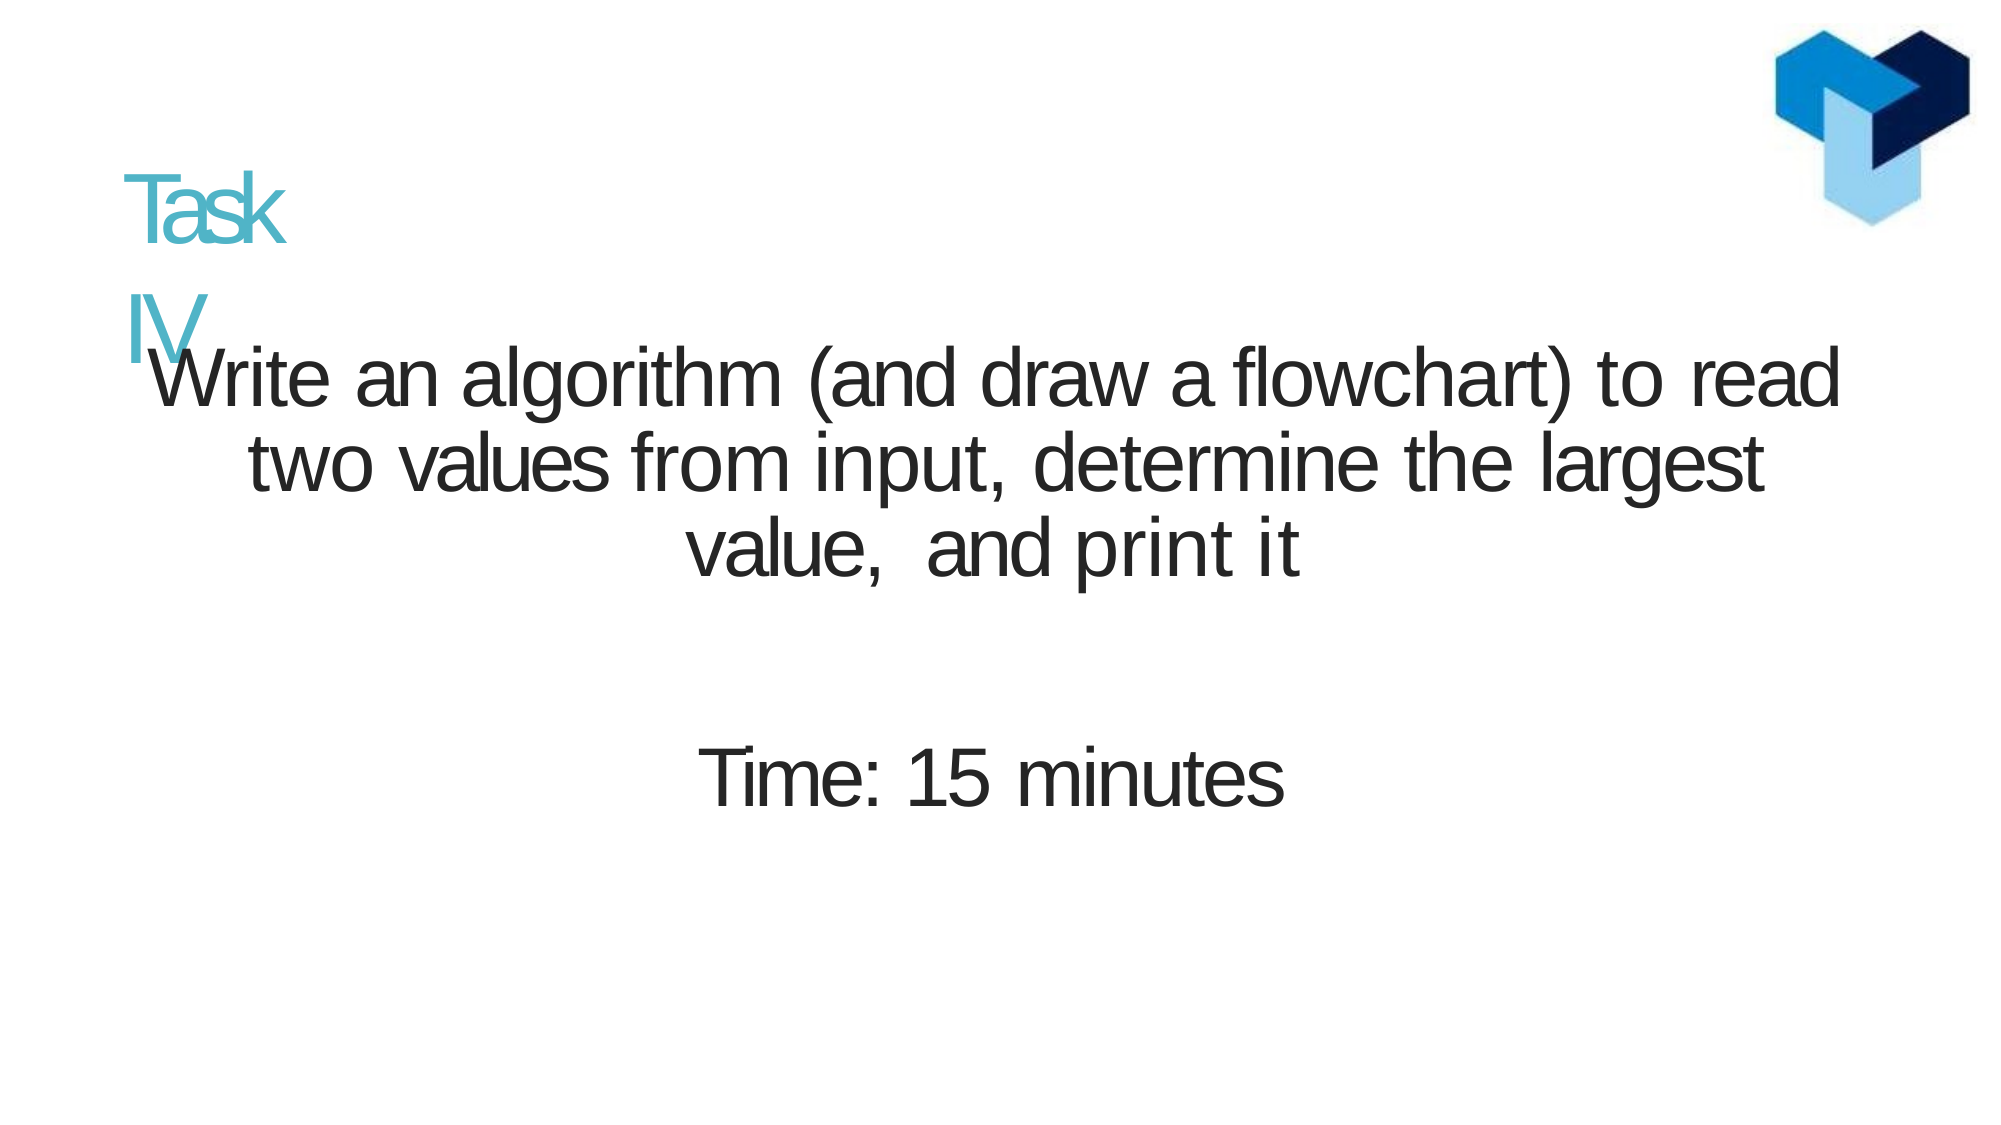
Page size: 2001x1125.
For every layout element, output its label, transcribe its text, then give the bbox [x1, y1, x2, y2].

text_box Write an algorithm (and draw a flowchart) to read two values from input, determine the largest value, and print it Time: 15 minutes [136, 321, 1849, 824]
picture [1762, 23, 1978, 233]
title Task IV [120, 141, 384, 384]
